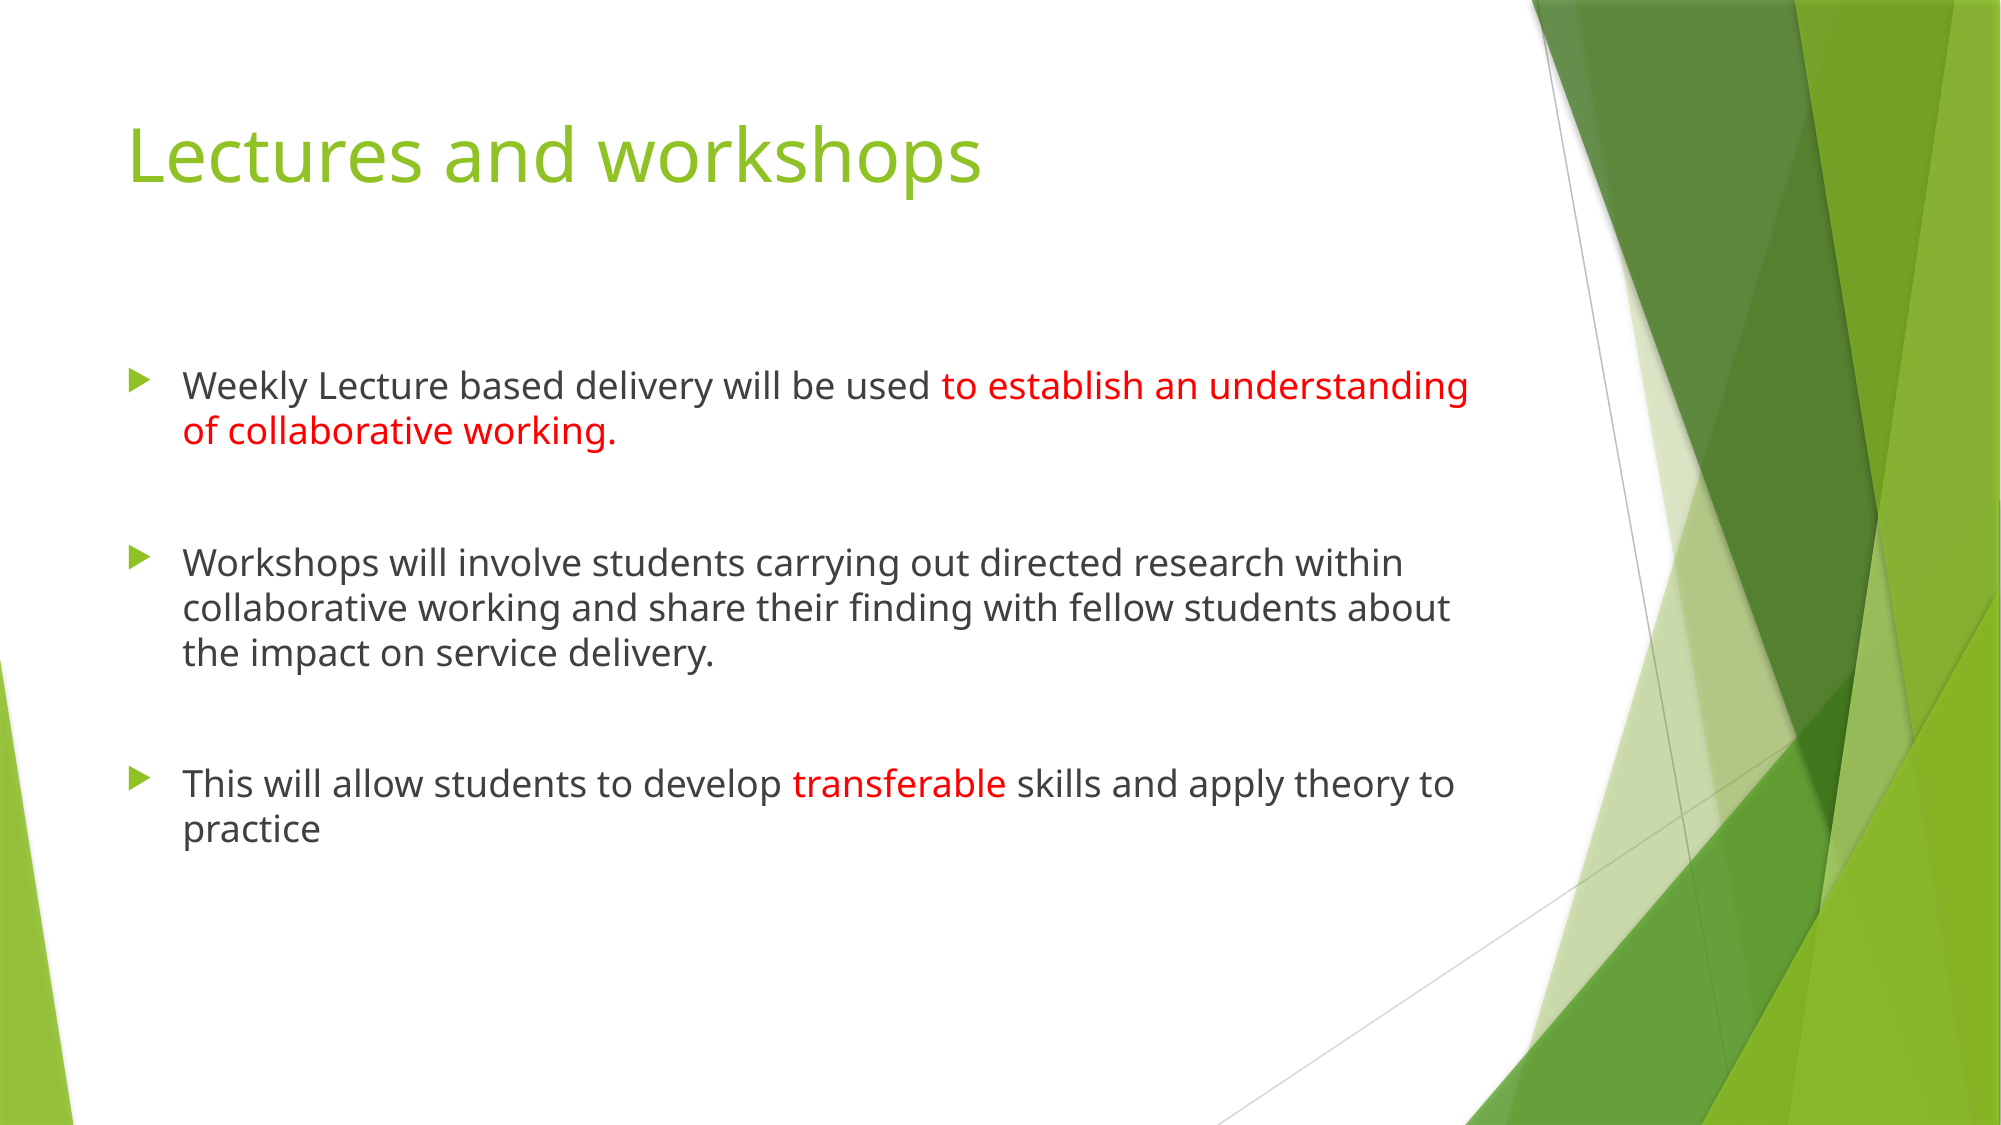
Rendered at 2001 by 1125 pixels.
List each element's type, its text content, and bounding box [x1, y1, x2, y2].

title Lectures and workshops [111, 99, 1522, 317]
list Weekly Lecture based delivery will be used to establish an understanding of collaborative working. Workshops will involve students carrying out directed research within collaborative working and share their finding with fellow students about the impact on service delivery. This will allow students to develop transferable skills and apply theory to practice [111, 354, 1522, 992]
